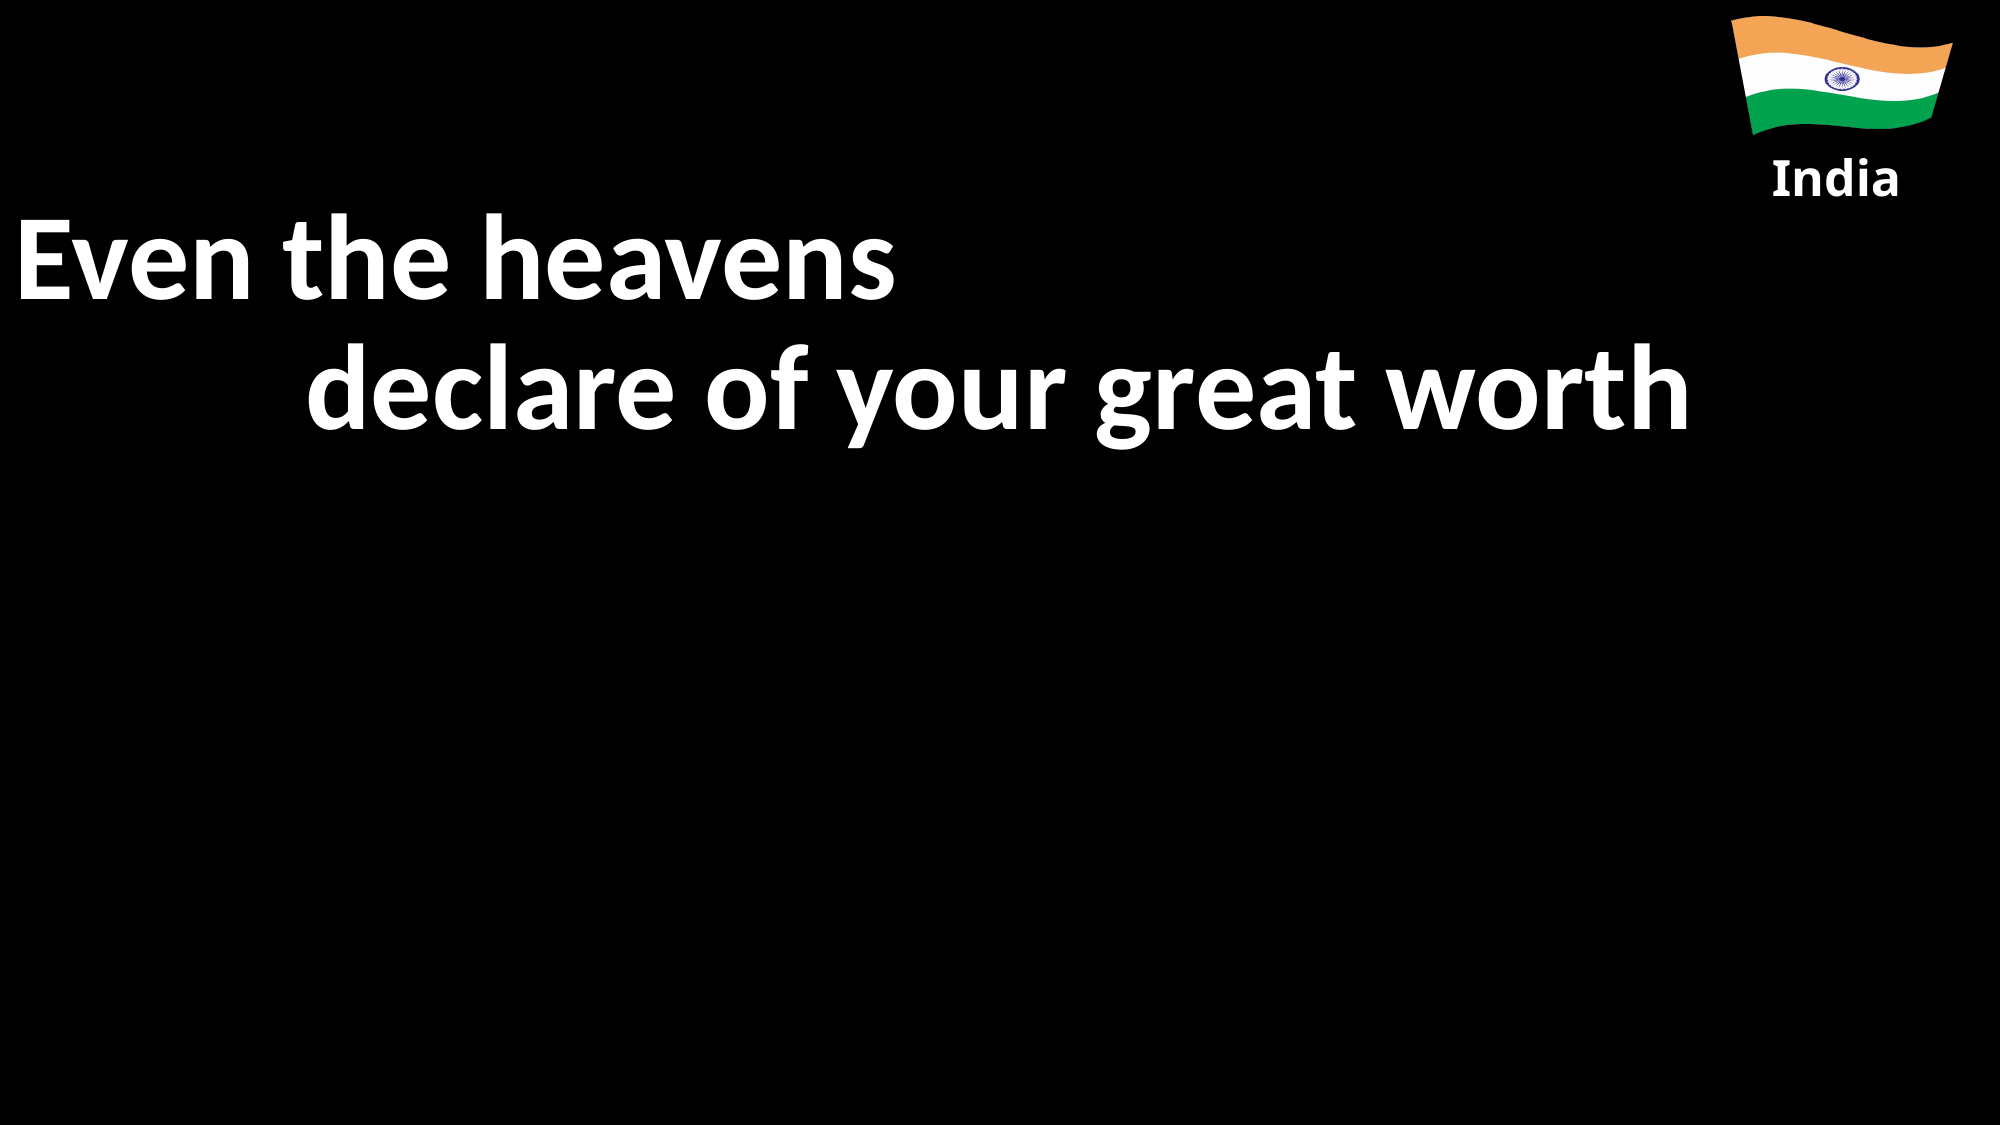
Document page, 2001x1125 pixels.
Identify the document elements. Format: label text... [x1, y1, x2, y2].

picture [1731, 16, 1953, 135]
text_box India [1757, 143, 1917, 214]
list Even the heavens declare of your great worth [0, 109, 2000, 464]
